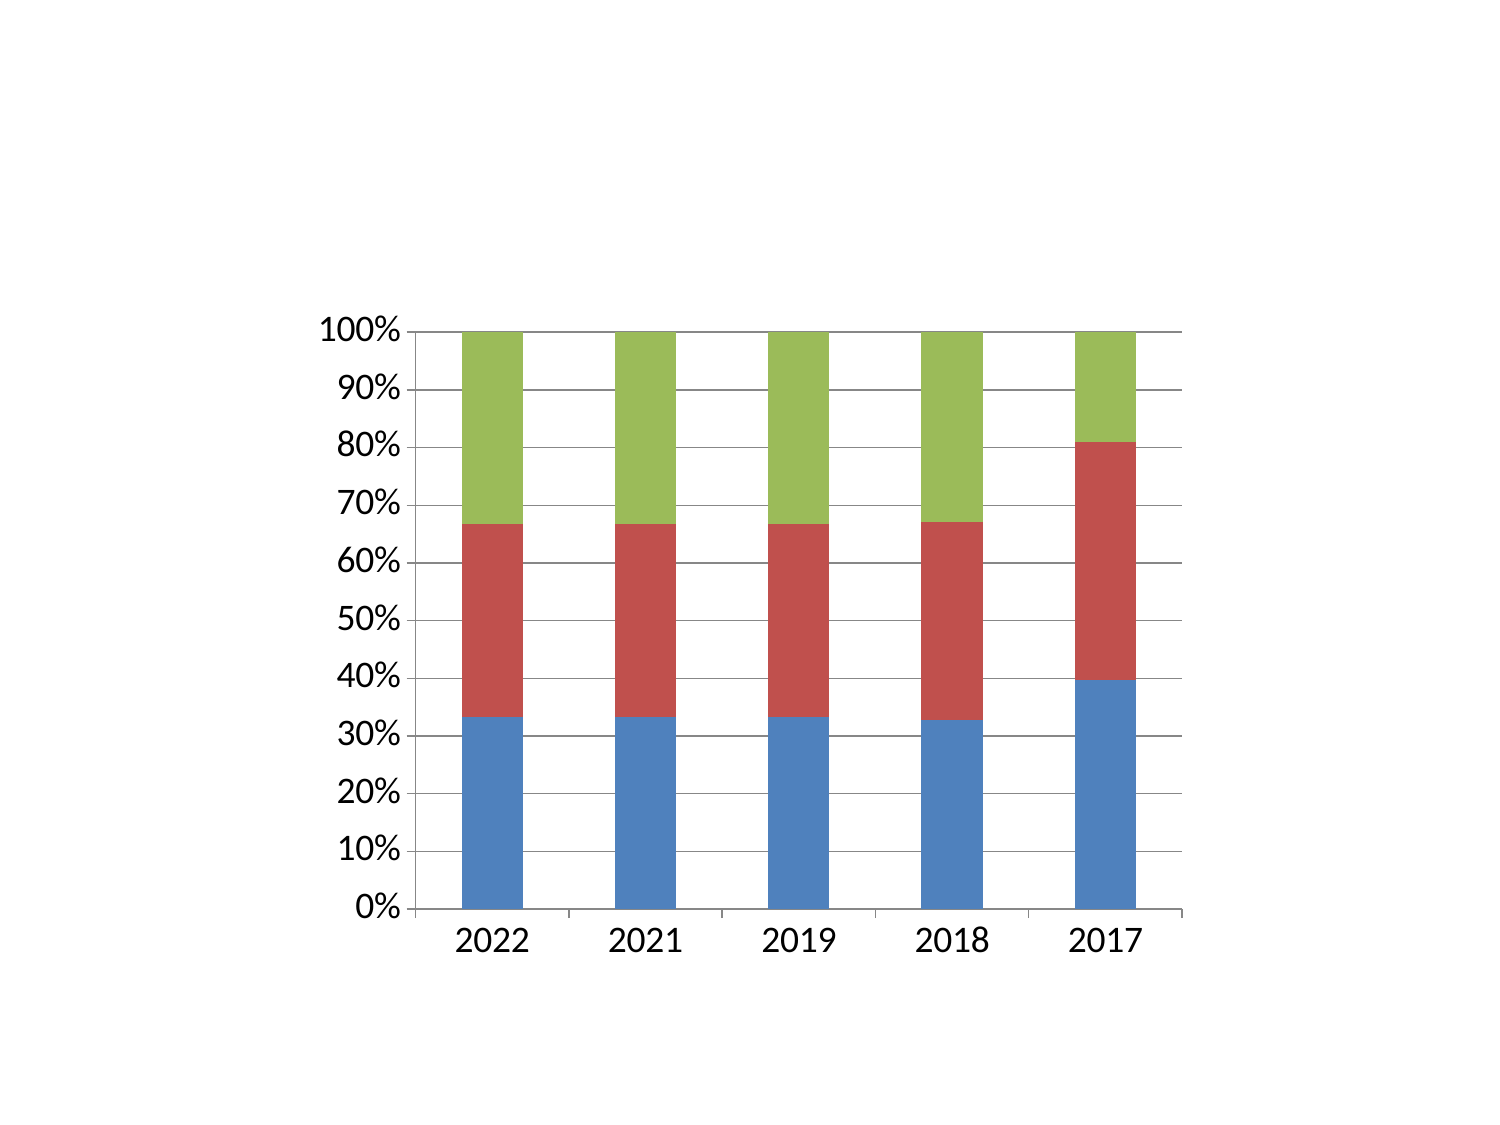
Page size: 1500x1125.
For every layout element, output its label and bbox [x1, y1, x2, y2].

chart [299, 299, 1201, 976]
